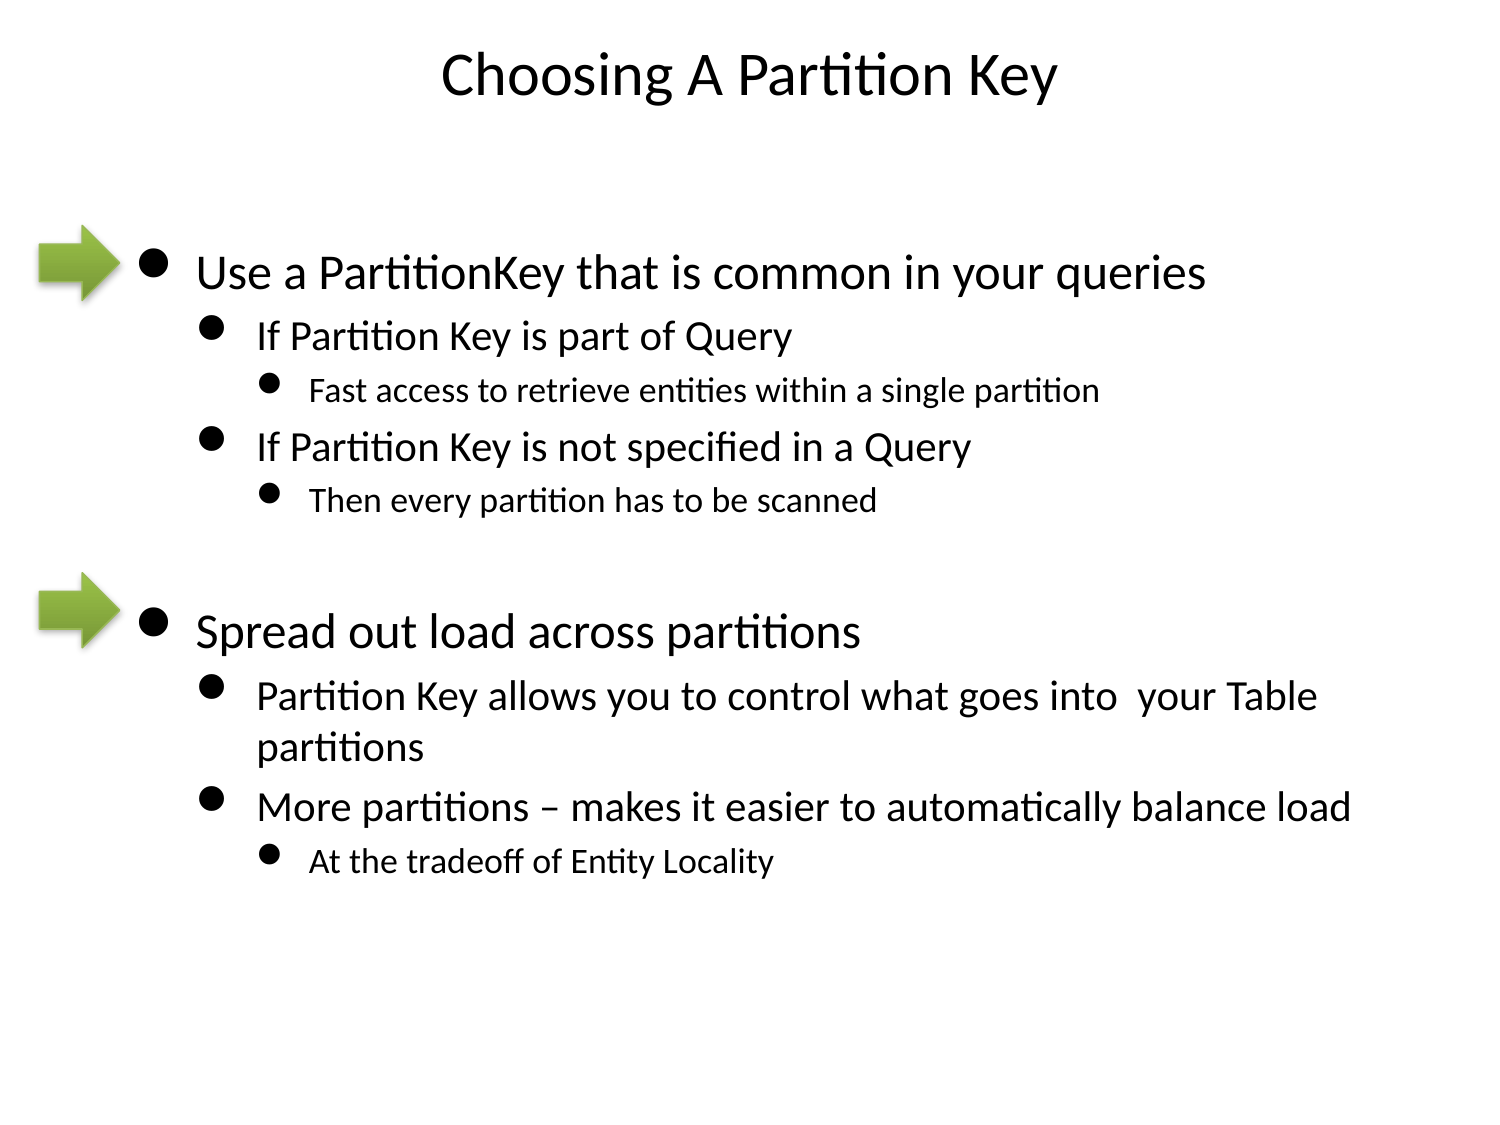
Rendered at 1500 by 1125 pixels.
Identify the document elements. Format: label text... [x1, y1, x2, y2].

title Choosing A Partition Key [63, 24, 1437, 116]
text_box [38, 224, 121, 302]
text_box [38, 572, 121, 649]
list Use a PartitionKey that is common in your queries If Partition Key is part of Query Fast access to retrieve entities within a single partition If Partition Key is not specified in a Query Then every partition has to be scanned Spread out load across partitions Partition Key allows you to control what goes into your Table partitions More partitions – makes it easier to automatically balance load At the tradeoff of Entity Locality [119, 231, 1380, 930]
